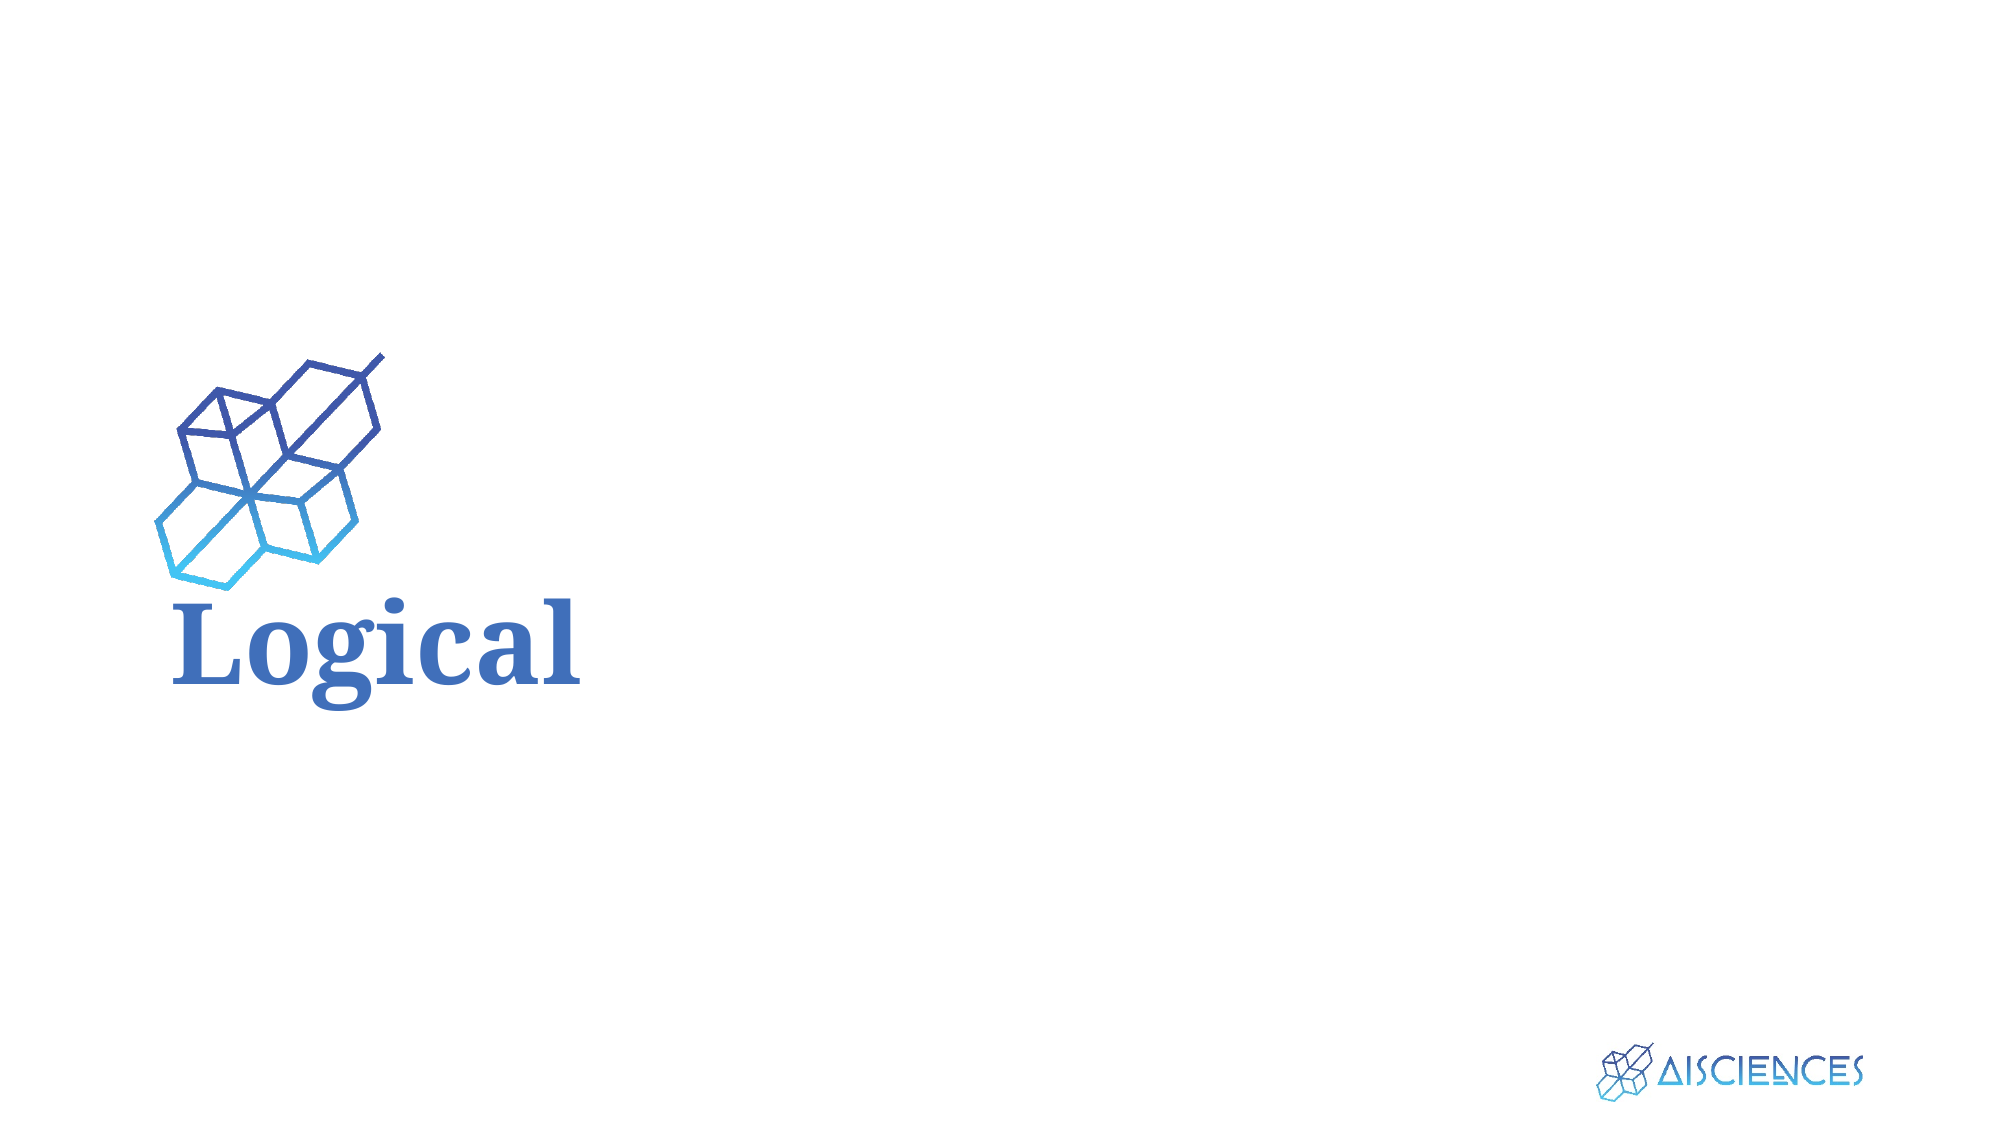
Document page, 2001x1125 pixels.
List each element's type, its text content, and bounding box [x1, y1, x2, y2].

title Logical [155, 248, 1881, 717]
picture [1596, 1042, 1863, 1102]
